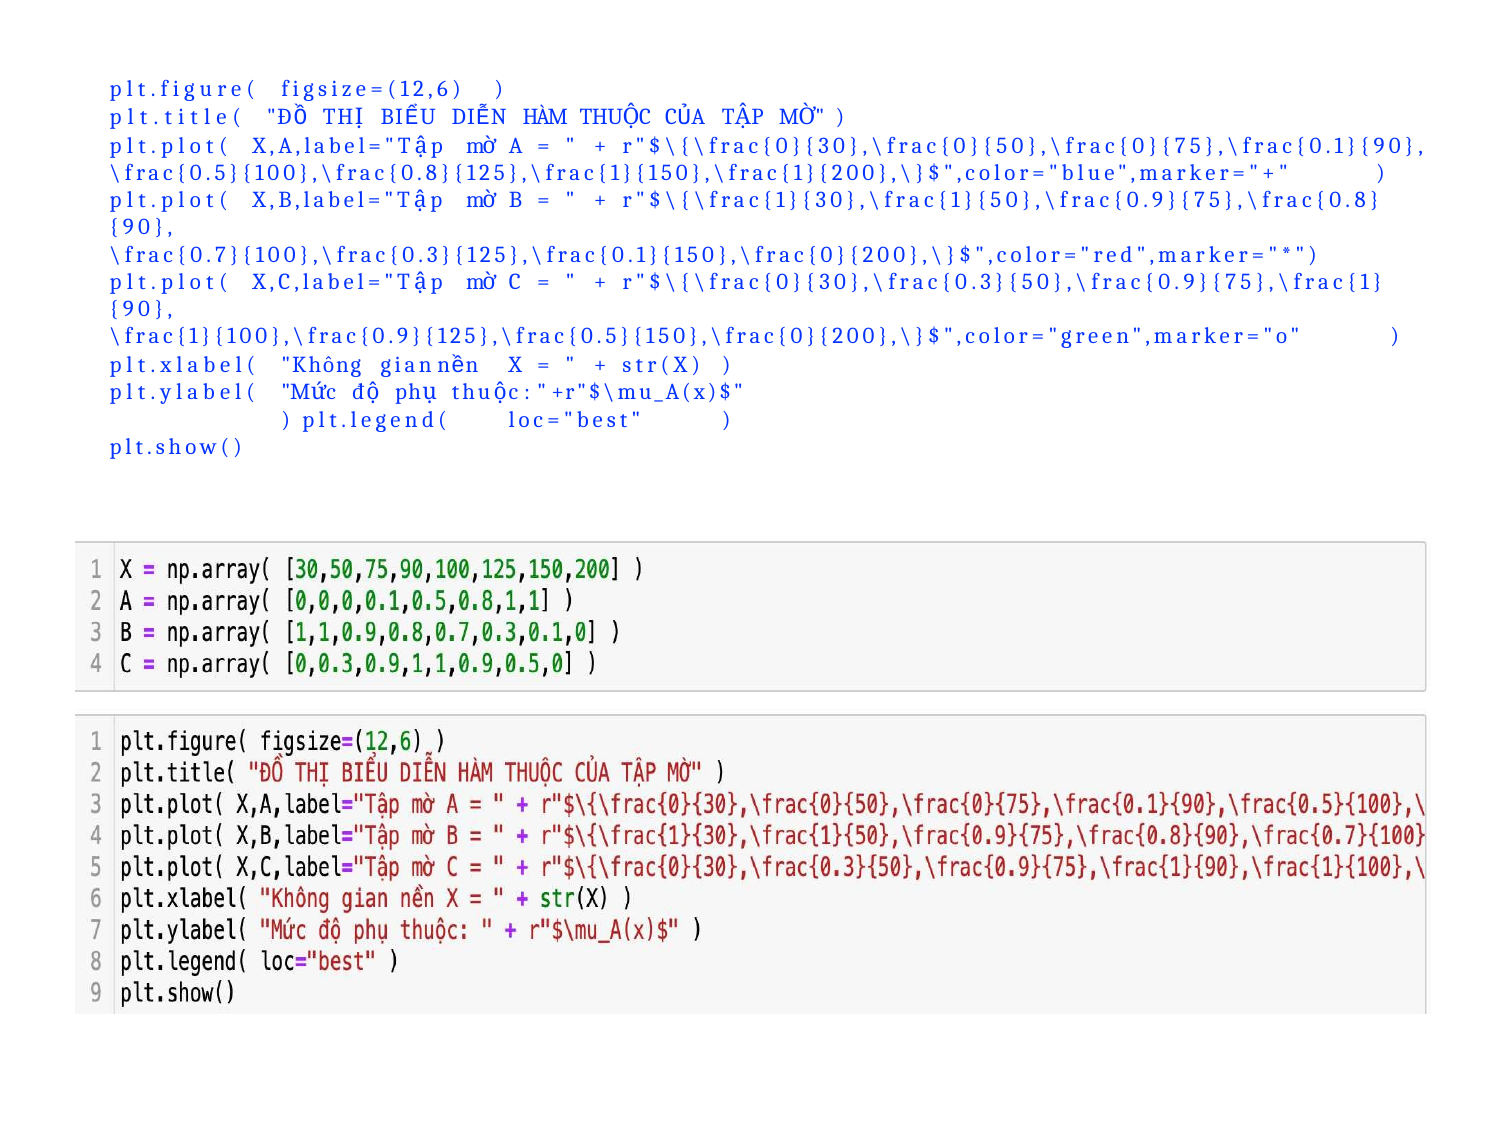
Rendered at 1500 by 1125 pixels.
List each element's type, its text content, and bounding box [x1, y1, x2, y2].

text_box plt.figure( figsize=(12,6) ) plt.title( "ĐỒ THỊ BIỂU DIỄN HÀM THUỘC CỦA TẬP MỜ" ) plt.plot( X,A,label="Tập mờ A = " + r"$\{\frac{0}{30},\frac{0}{50},\frac{0}{75},\frac{0.1}{90}, \frac{0.5}{100},\frac{0.8}{125},\frac{1}{150},\frac{1}{200},\}$",color="blue",marker="+" ) plt.plot( X,B,label="Tập mờ B = " + r"$\{\frac{1}{30},\frac{1}{50},\frac{0.9}{75},\frac{0.8}{90}, \frac{0.7}{100},\frac{0.3}{125},\frac{0.1}{150},\frac{0}{200},\}$",color="red",marker="*") plt.plot( X,C,label="Tập mờ C = " + r"$\{\frac{0}{30},\frac{0.3}{50},\frac{0.9}{75},\frac{1}{90}, \frac{1}{100},\frac{0.9}{125},\frac{0.5}{150},\frac{0}{200},\}$",color="green",marker="o" ) plt.xlabel( "Không gian nền X = " + str(X) ) plt.ylabel( "Mức độ phụ thuộc: " + r"$\mu_A(x)$" ) plt.legend( loc="best" ) plt.show() [108, 71, 1431, 459]
picture [74, 537, 1431, 1014]
